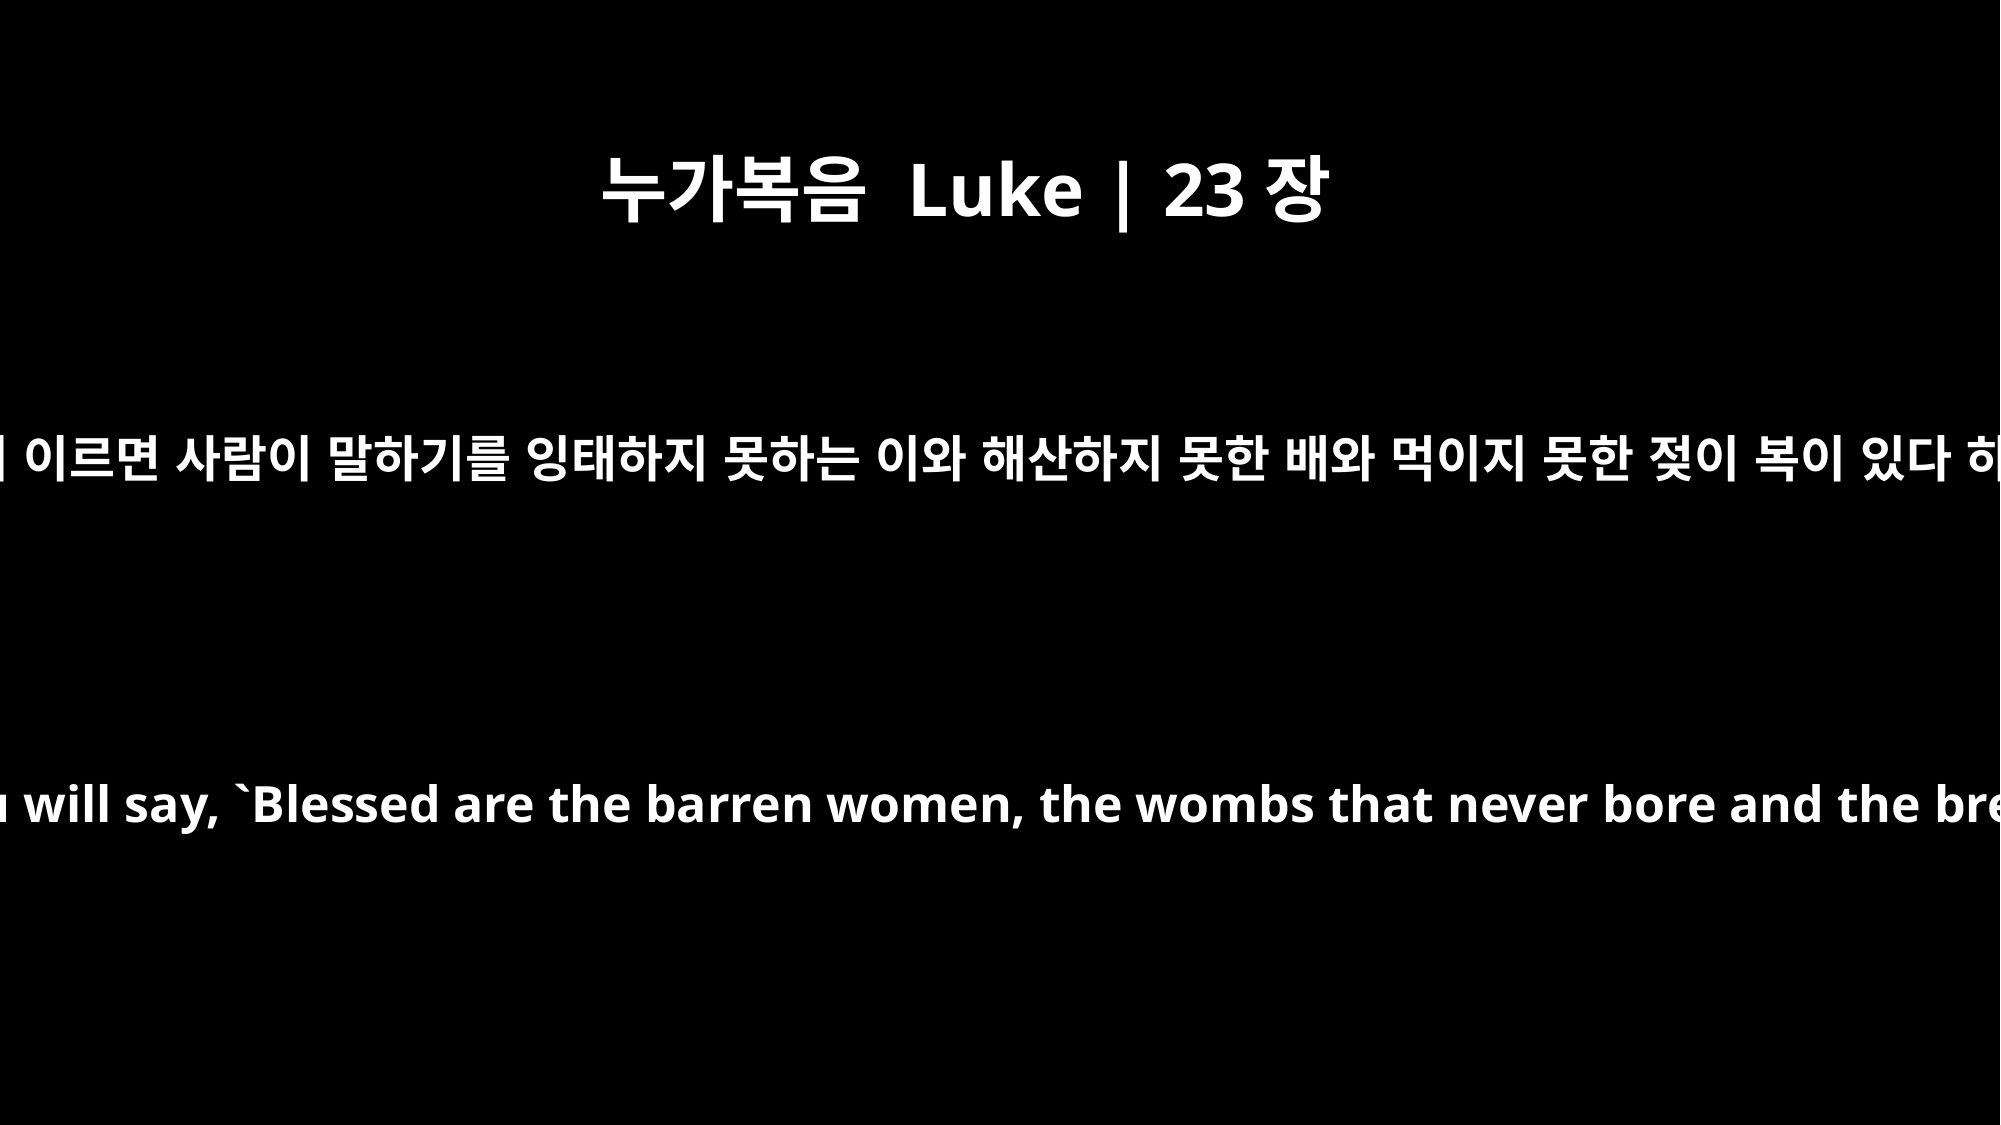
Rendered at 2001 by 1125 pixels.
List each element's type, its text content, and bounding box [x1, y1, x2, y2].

text_box 누가복음 Luke | 23장 [585, 136, 1347, 239]
text_box 29 보라 날이 이르면 사람이 말하기를 잉태하지 못하는 이와 해산하지 못한 배와 먹이지 못한 젖이 복이 있다 하리라 [0, 359, 2000, 495]
text_box For the time will come when you will say, `Blessed are the barren women, the wombs that never bore and the breasts that never nursed!' [0, 764, 2000, 840]
